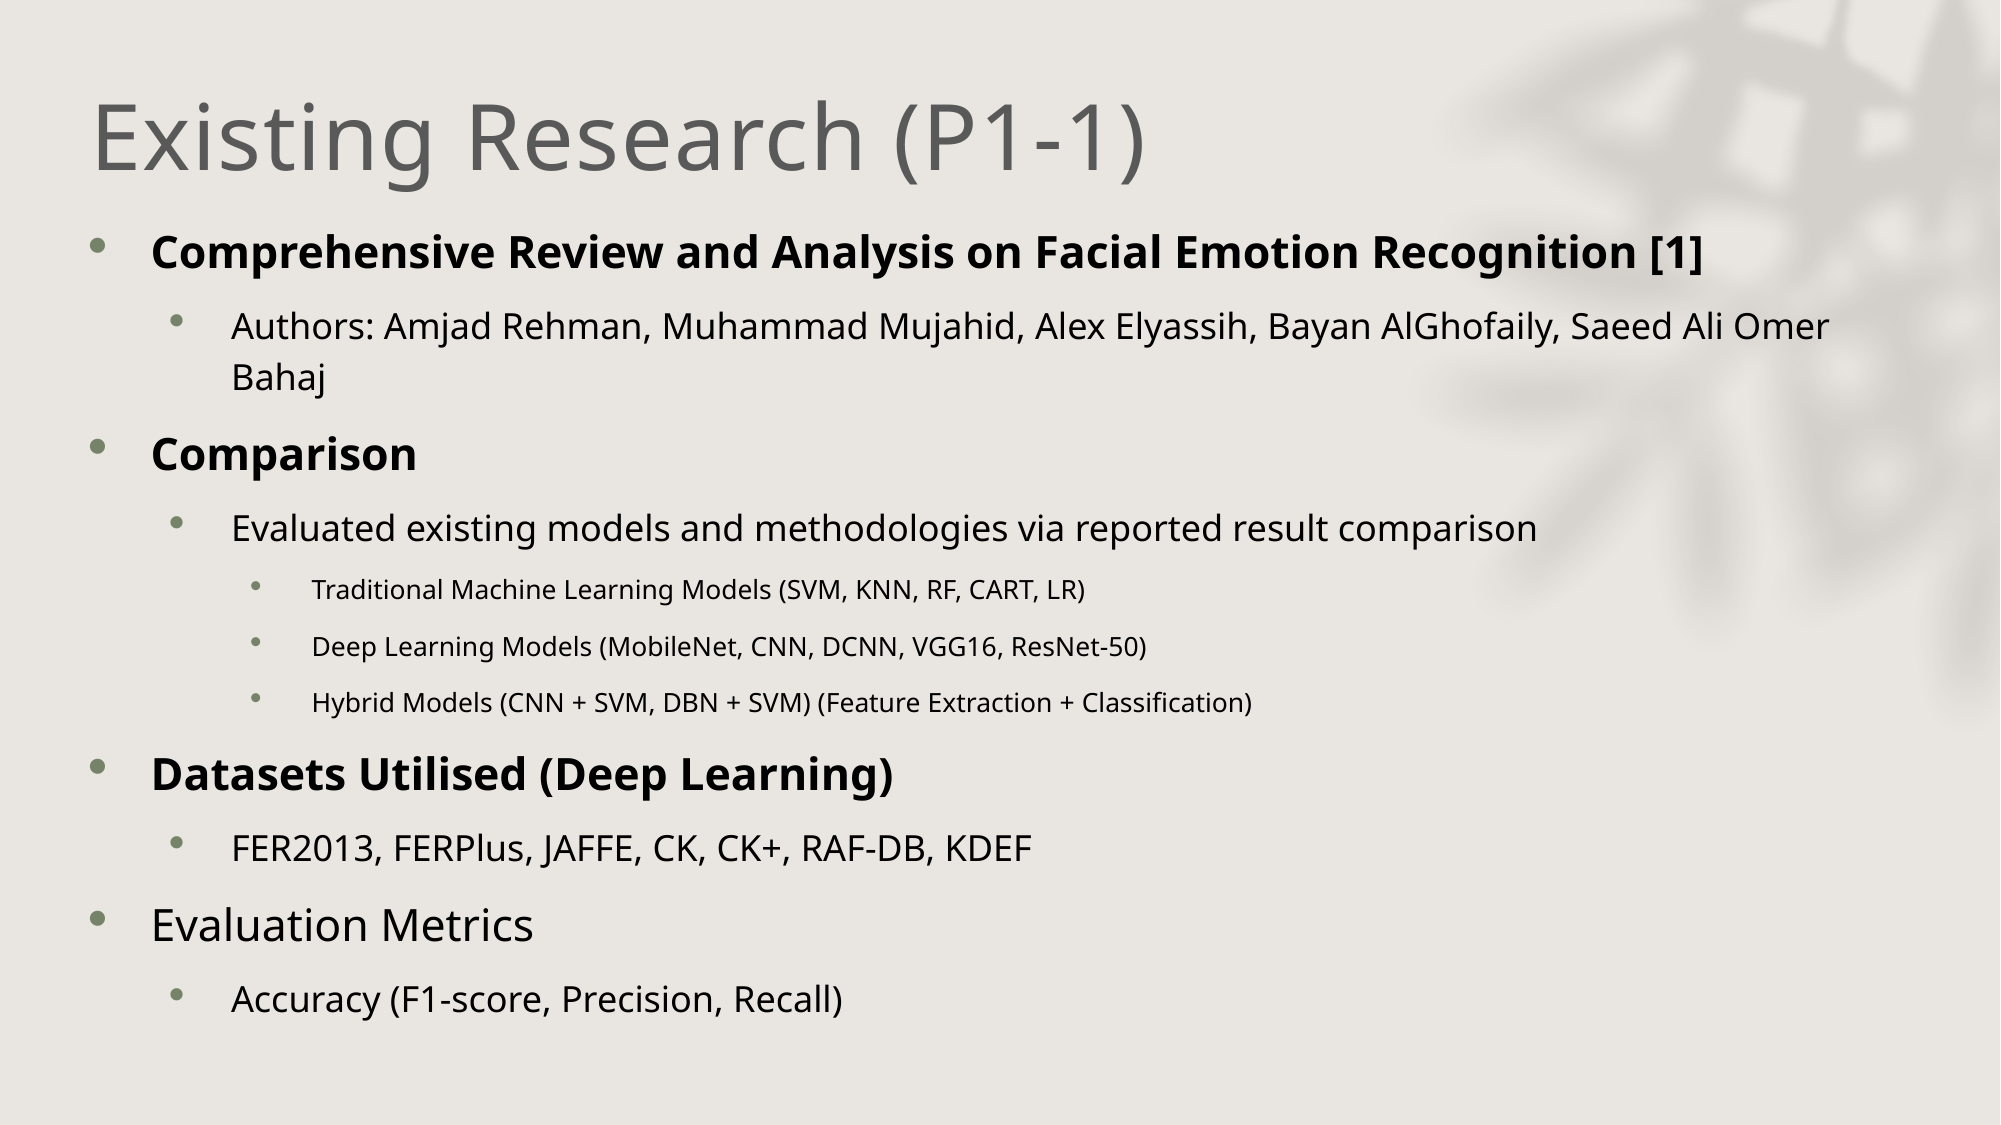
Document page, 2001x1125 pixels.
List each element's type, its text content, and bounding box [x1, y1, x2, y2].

list Comprehensive Review and Analysis on Facial Emotion Recognition [1] Authors: Amjad Rehman, Muhammad Mujahid, Alex Elyassih, Bayan AlGhofaily, Saeed Ali Omer Bahaj Comparison Evaluated existing models and methodologies via reported result comparison Traditional Machine Learning Models (SVM, KNN, RF, CART, LR) Deep Learning Models (MobileNet, CNN, DCNN, VGG16, ResNet-50) Hybrid Models (CNN + SVM, DBN + SVM) (Feature Extraction + Classification) Datasets Utilised (Deep Learning) FER2013, FERPlus, JAFFE, CK, CK+, RAF-DB, KDEF Evaluation Metrics Accuracy (F1-score, Precision, Recall) [75, 208, 1925, 1032]
text_box Existing Research (P1-1) [75, 59, 1925, 208]
